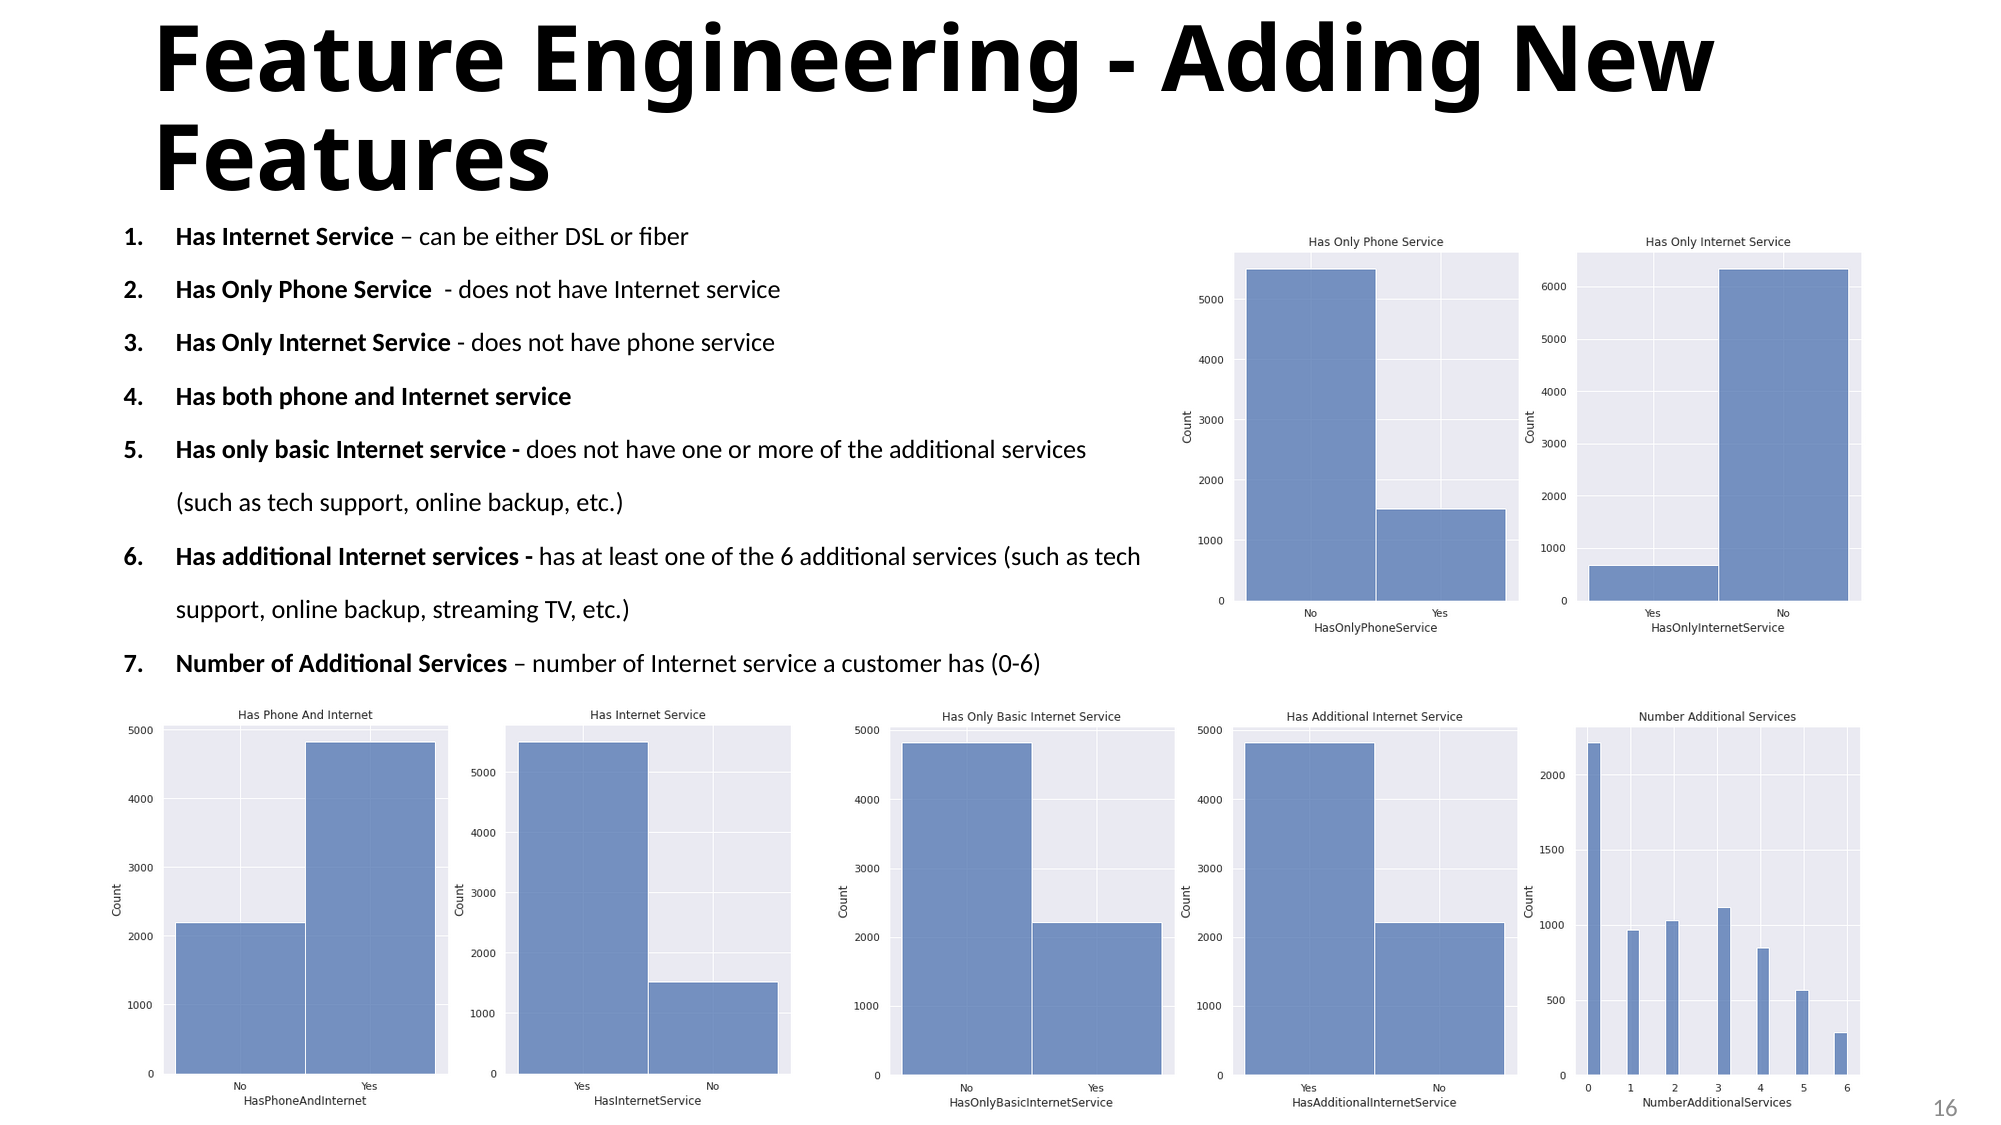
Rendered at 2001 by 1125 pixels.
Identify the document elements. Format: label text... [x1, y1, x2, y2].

slide_number 16 [1878, 1076, 1974, 1125]
picture [1180, 234, 1866, 642]
list Has Internet Service – can be either DSL or fiber Has Only Phone Service - does not have Internet service Has Only Internet Service - does not have phone service Has both phone and Internet service Has only basic Internet service - does not have one or more of the additional services (such as tech support, online backup, etc.) Has additional Internet services - has at least one of the 6 additional services (such as tech support, online backup, streaming TV, etc.) Number of Additional Services – number of Internet service a customer has (0-6) [108, 189, 1163, 688]
picture [108, 687, 799, 1113]
picture [823, 701, 1878, 1125]
title Feature Engineering - Adding New Features [137, 3, 1863, 221]
